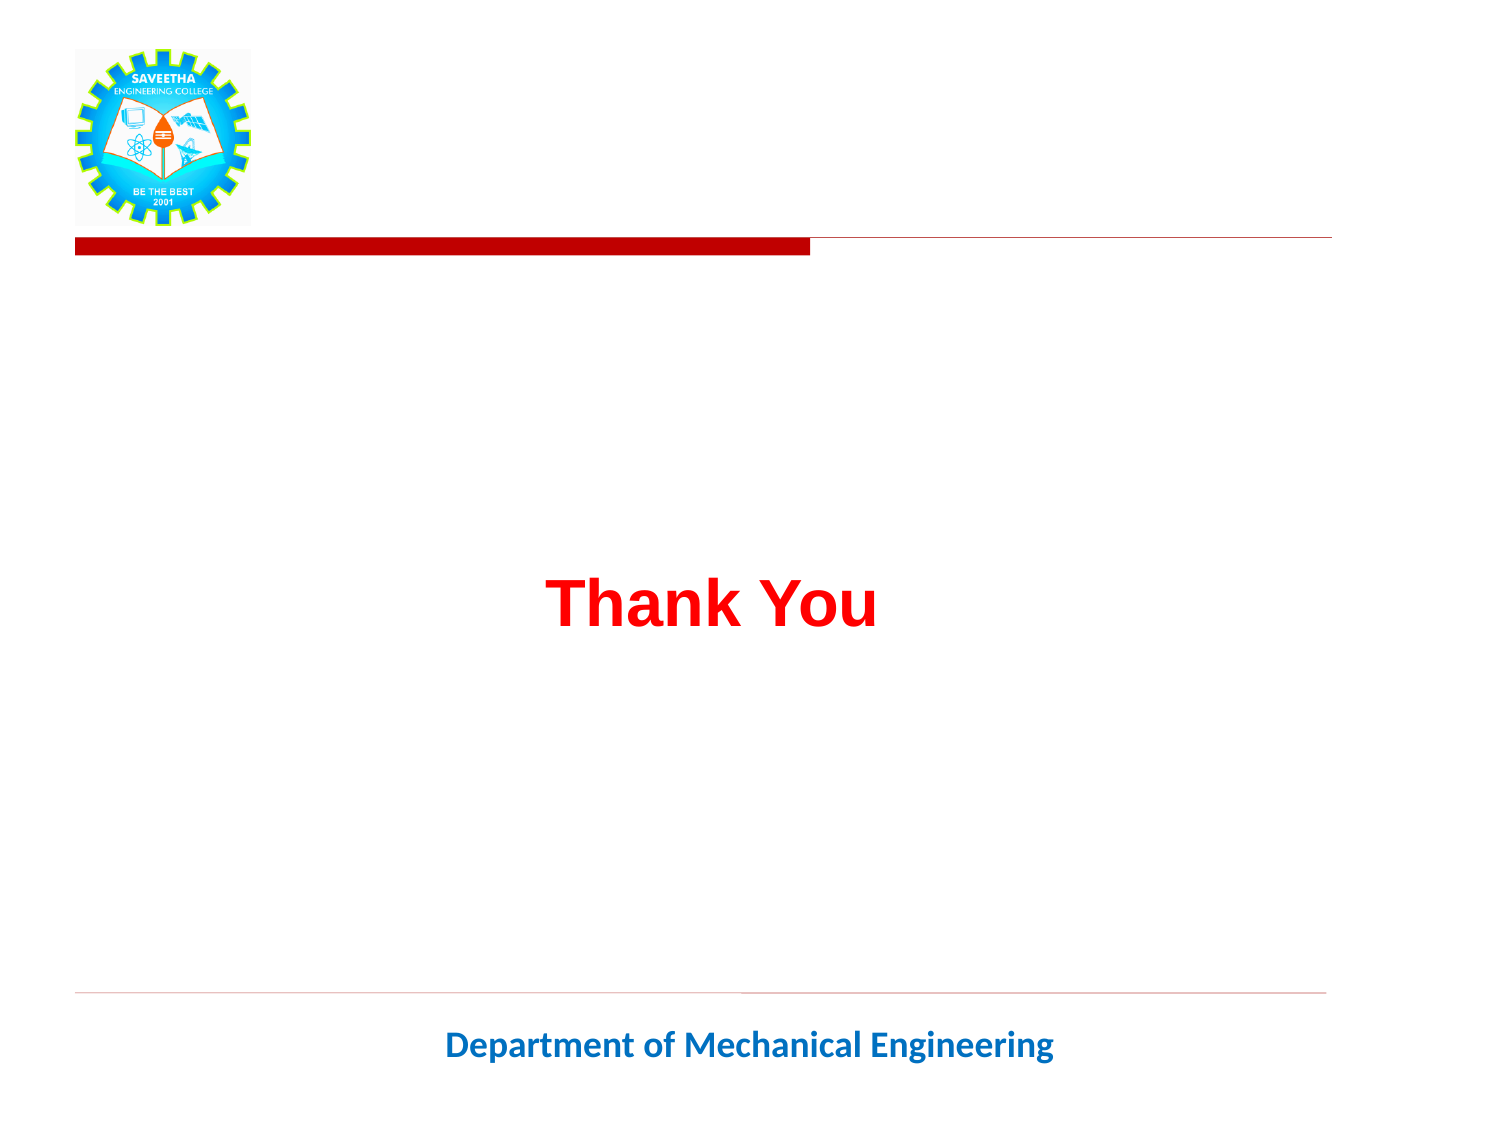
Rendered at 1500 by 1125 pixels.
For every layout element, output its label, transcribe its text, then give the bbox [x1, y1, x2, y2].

picture [75, 49, 251, 226]
title Thank You [37, 487, 1388, 713]
footer Department of Mechanical Engineering [424, 1012, 1076, 1073]
